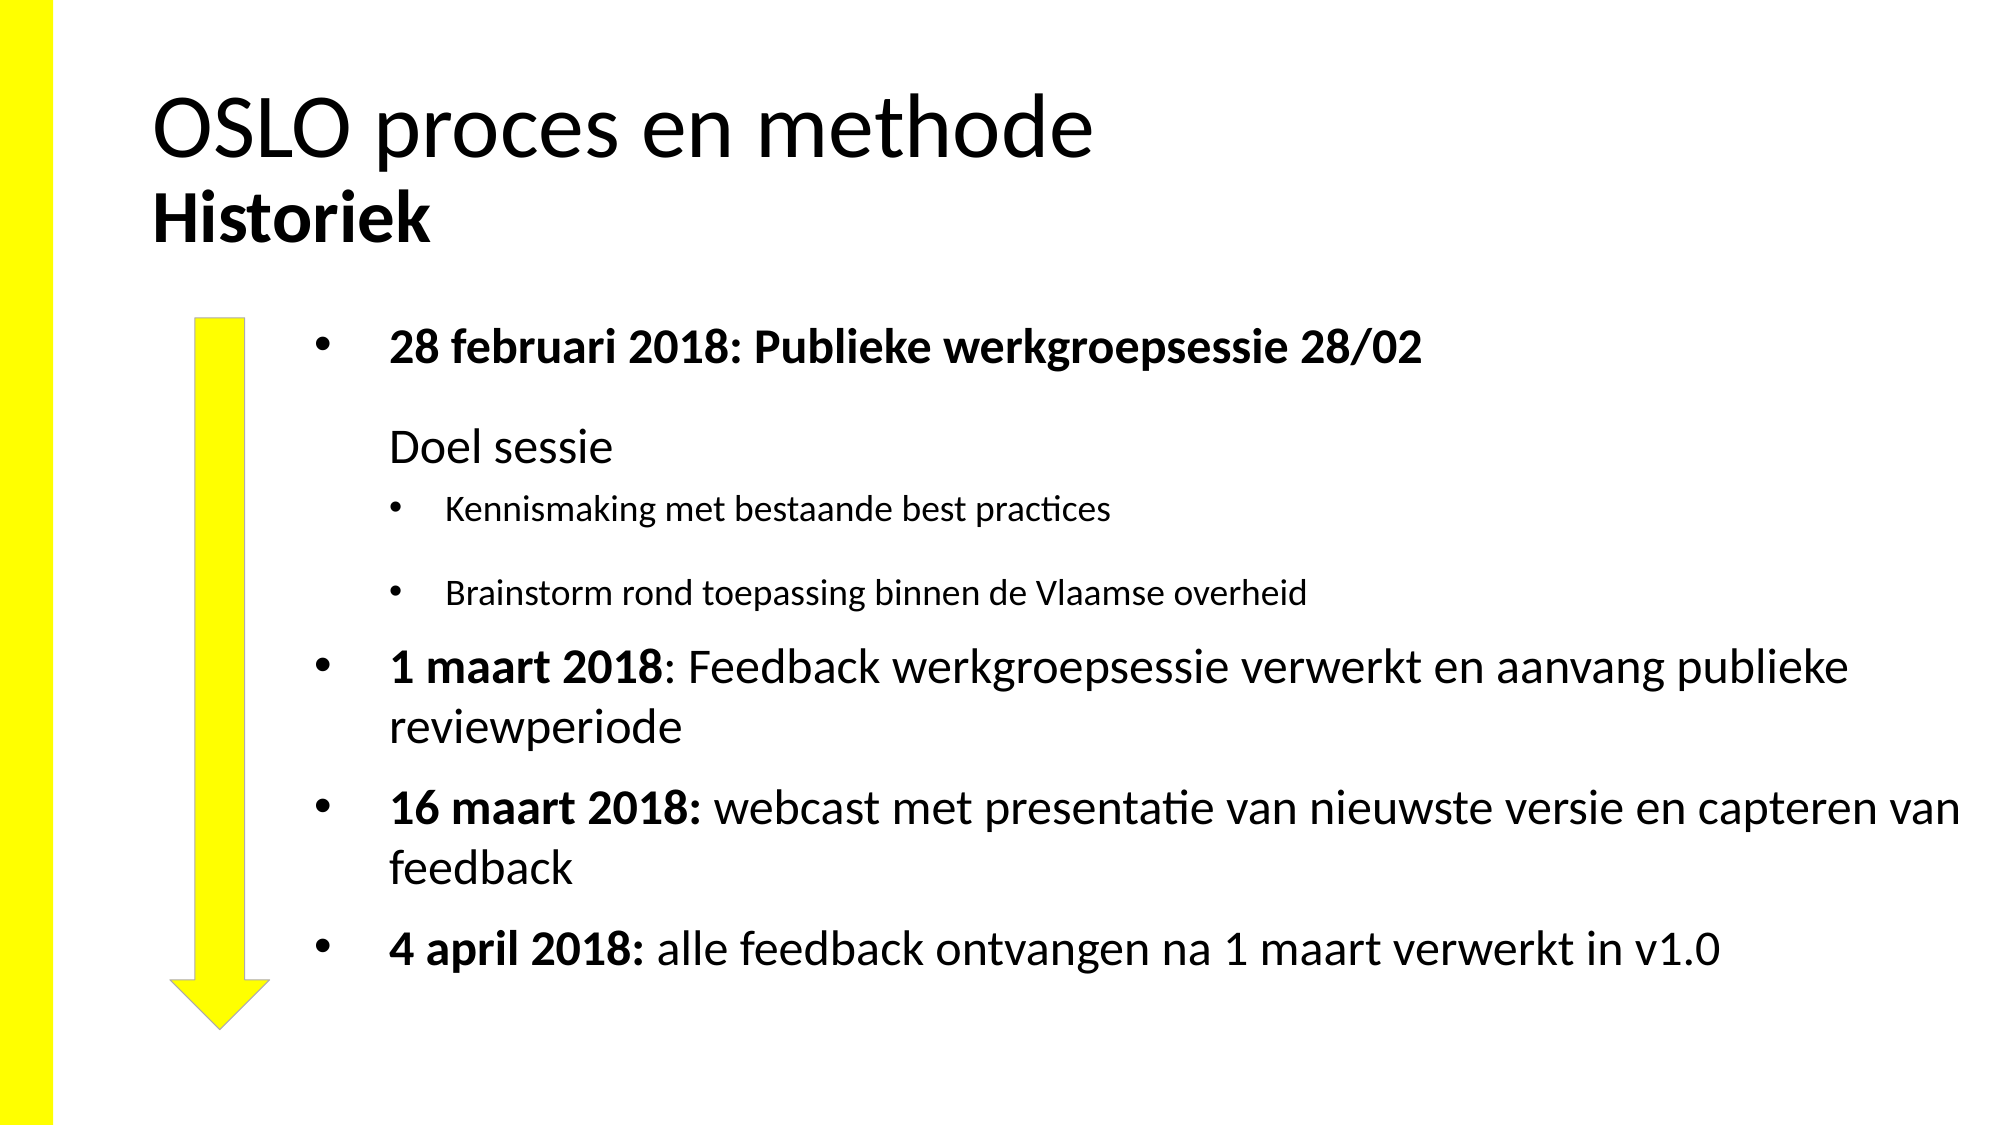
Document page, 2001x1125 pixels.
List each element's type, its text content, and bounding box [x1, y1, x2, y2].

title OSLO proces en methode Historiek [137, 59, 1863, 278]
text_box [167, 315, 272, 1032]
list 28 februari 2018: Publieke werkgroepsessie 28/02 Doel sessie Kennismaking met bestaande best practices Brainstorm rond toepassing binnen de Vlaamse overheid 1 maart 2018: Feedback werkgroepsessie verwerkt en aanvang publieke reviewperiode 16 maart 2018: webcast met presentatie van nieuwste versie en capteren van feedback 4 april 2018: alle feedback ontvangen na 1 maart verwerkt in v1.0 [299, 306, 2000, 1030]
